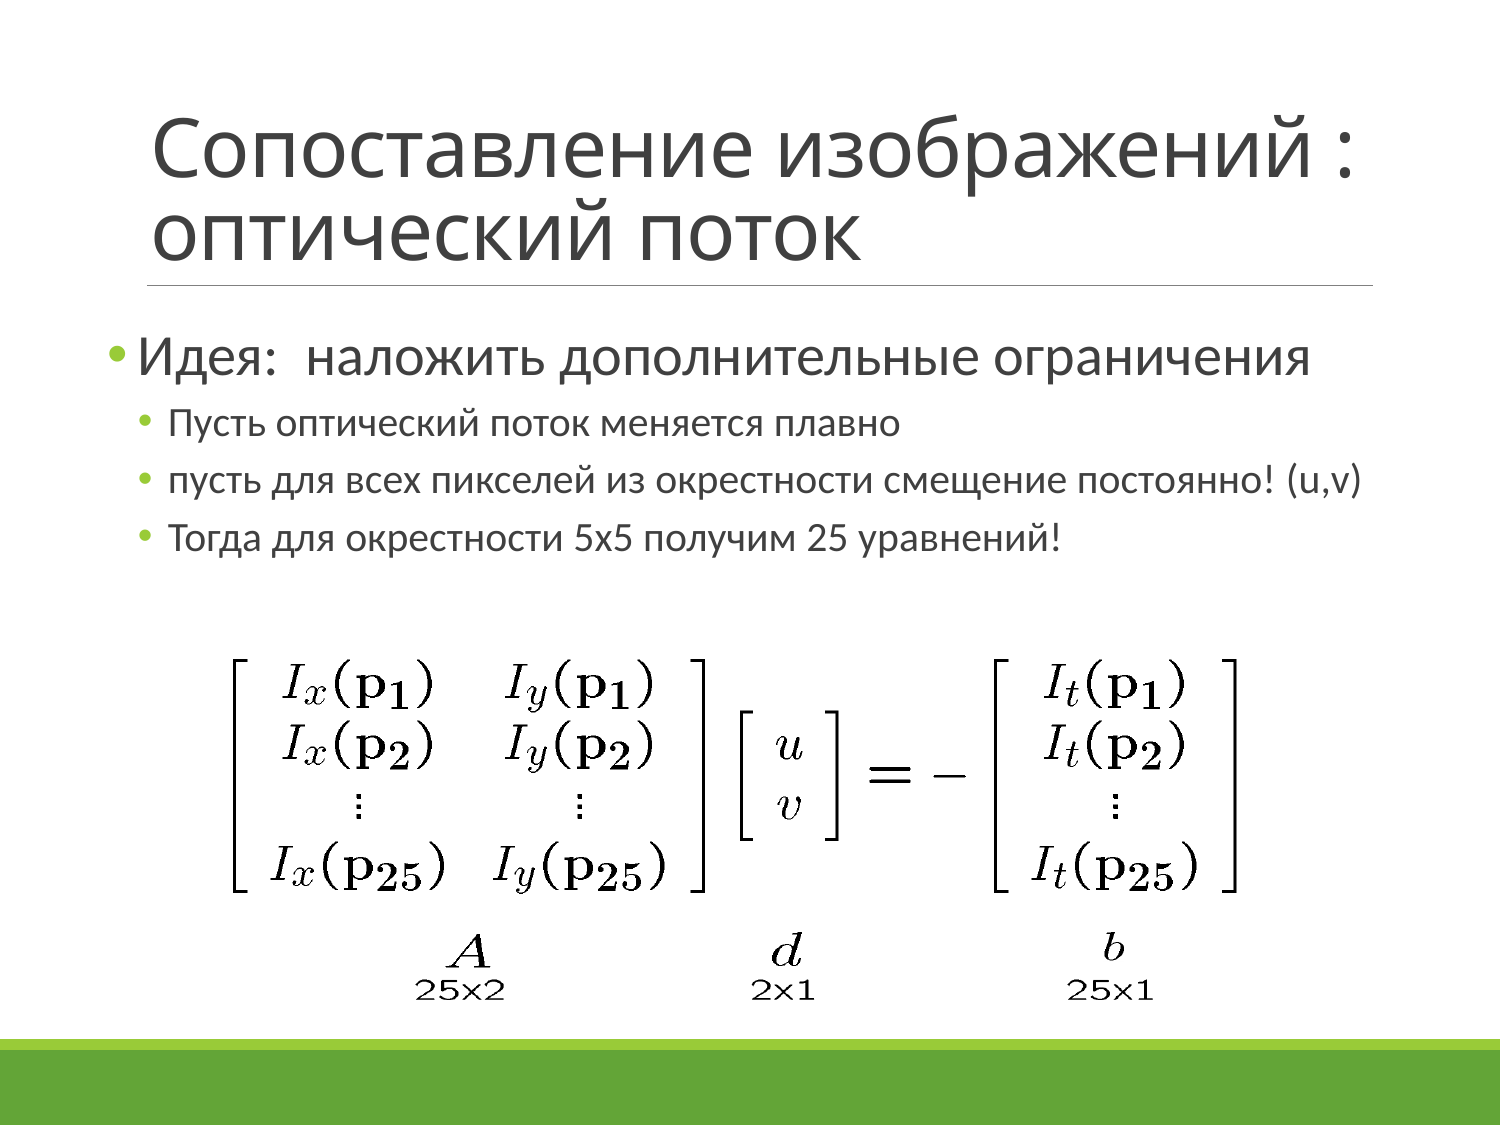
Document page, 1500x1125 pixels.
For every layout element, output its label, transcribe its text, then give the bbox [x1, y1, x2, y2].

title Сопоставление изображений : оптический поток [135, 47, 1373, 285]
list Идея: наложить дополнительные ограничения Пусть оптический поток меняется плавно пусть для всех пикселей из окрестности смещение постоянно! (u,v) Тогда для окрестности 5х5 получим 25 уравнений! [75, 317, 1425, 610]
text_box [230, 657, 1238, 1001]
